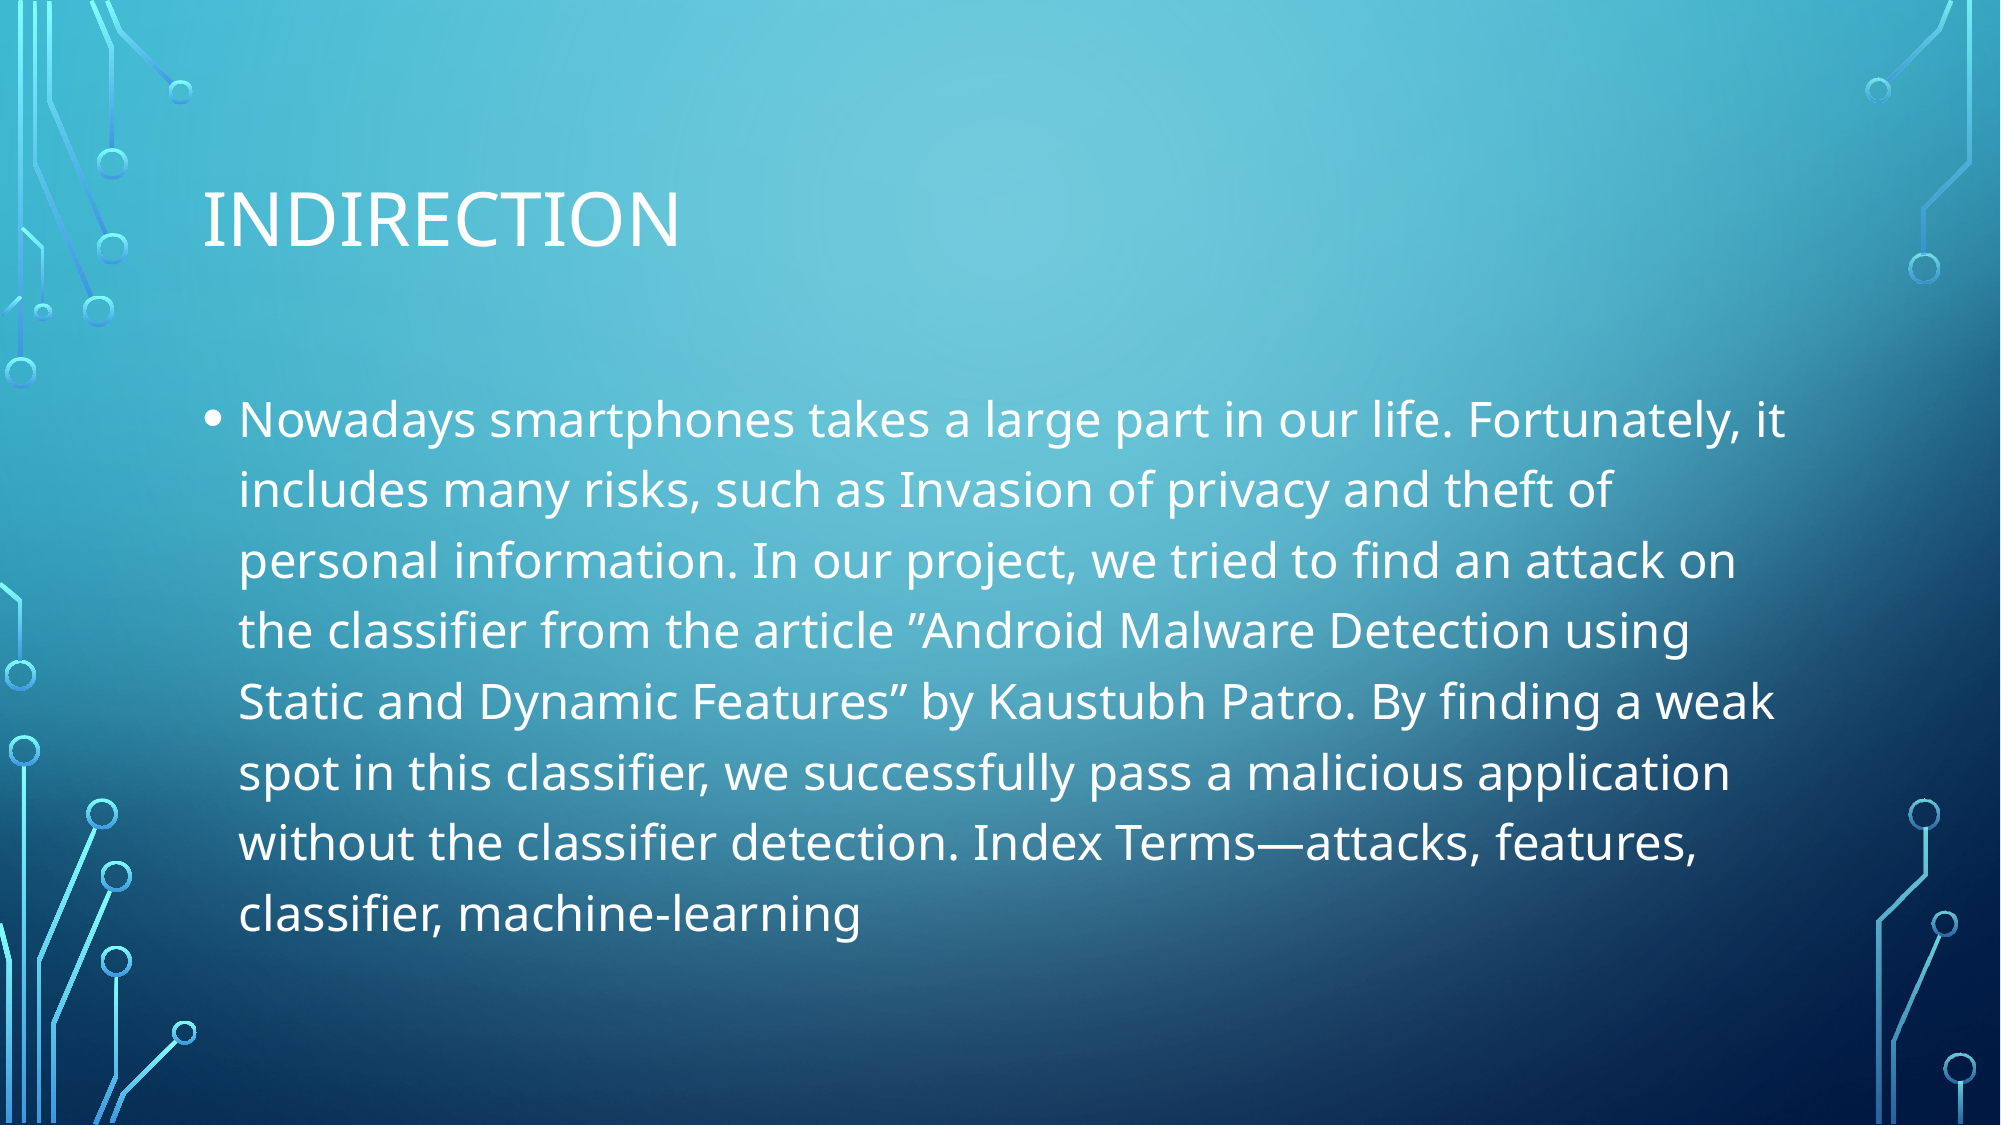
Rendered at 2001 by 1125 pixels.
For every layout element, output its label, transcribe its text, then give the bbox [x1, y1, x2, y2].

title Indirection [187, 101, 1813, 344]
list Nowadays smartphones takes a large part in our life. Fortunately, it includes many risks, such as Invasion of privacy and theft of personal information. In our project, we tried to find an attack on the classifier from the article ”Android Malware Detection using Static and Dynamic Features” by Kaustubh Patro. By finding a weak spot in this classifier, we successfully pass a malicious application without the classifier detection. Index Terms—attacks, features, classifier, machine-learning [187, 369, 1813, 950]
